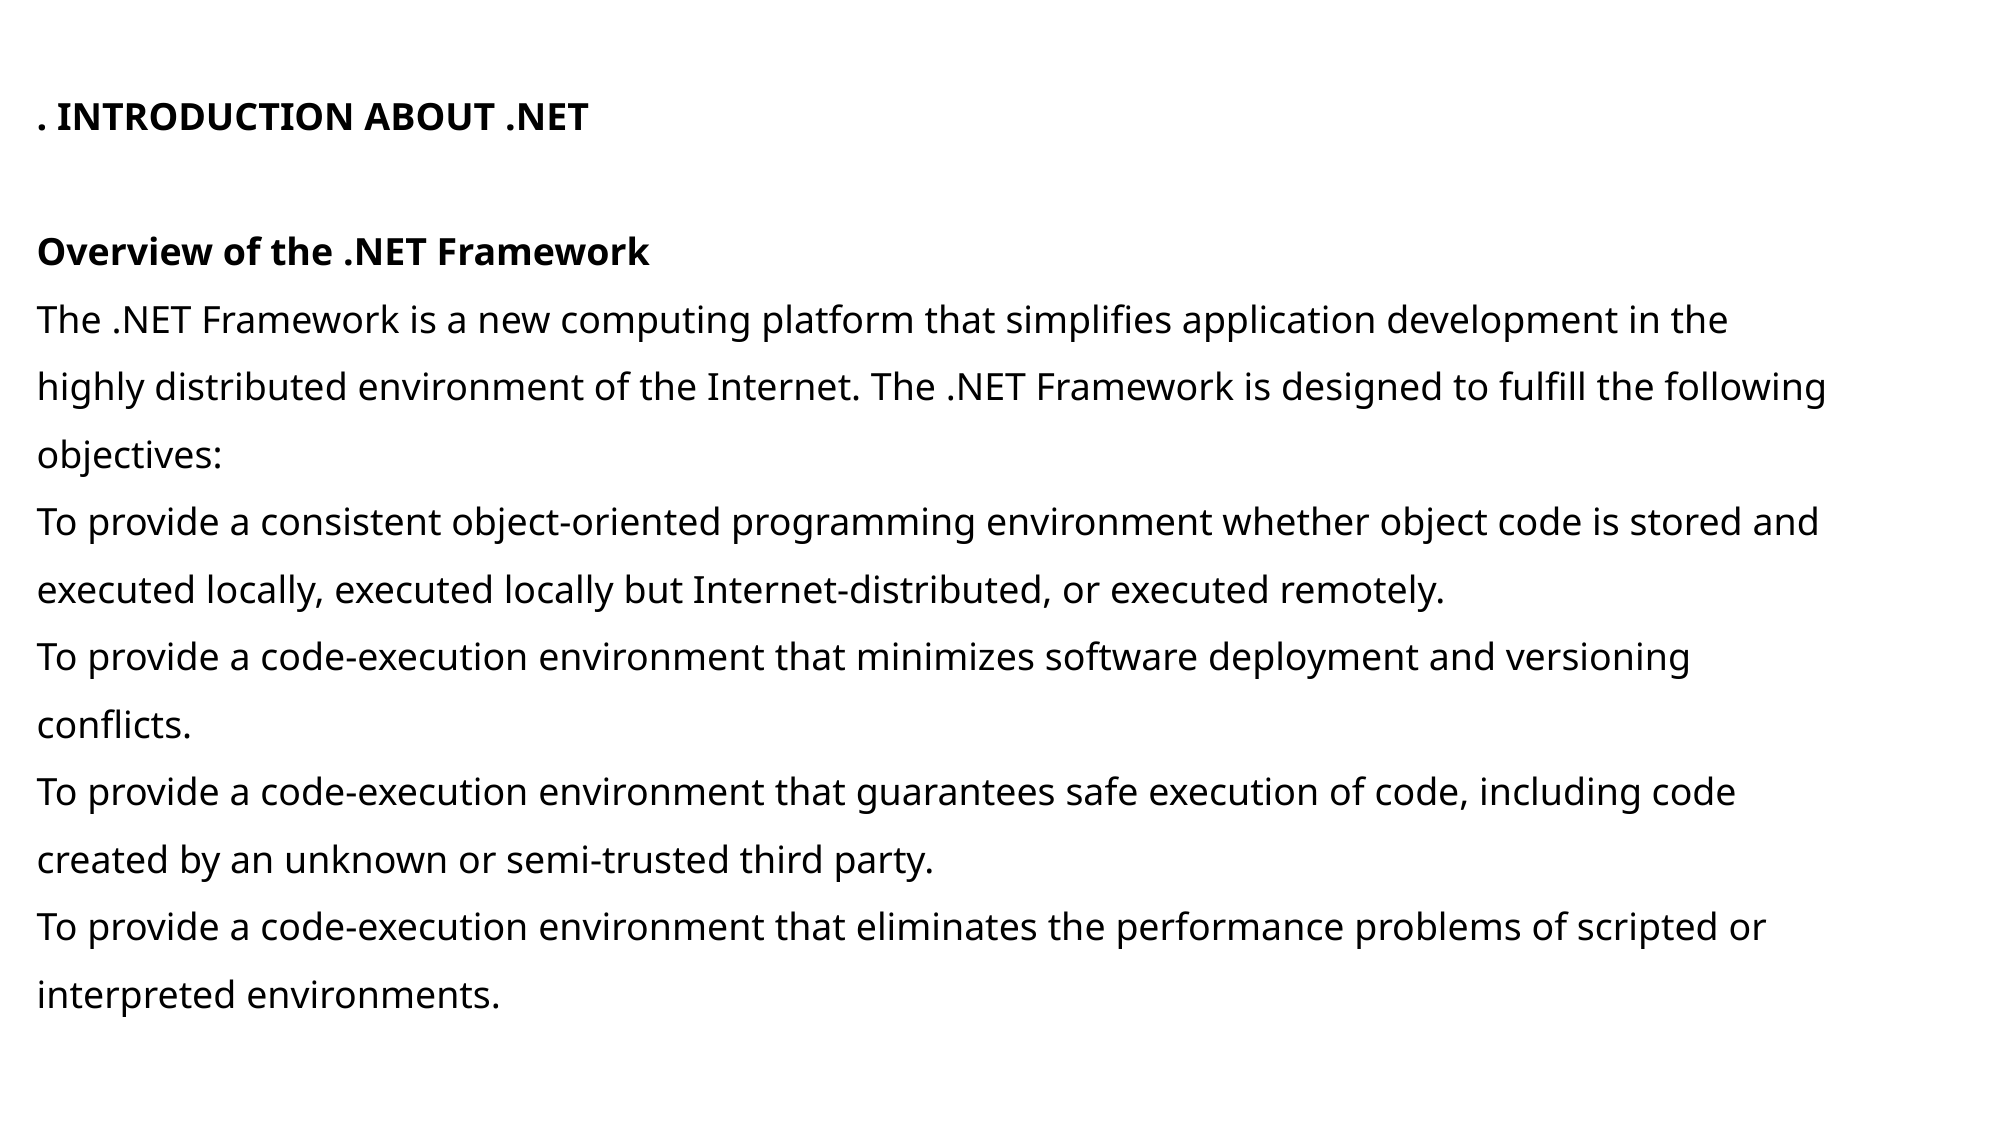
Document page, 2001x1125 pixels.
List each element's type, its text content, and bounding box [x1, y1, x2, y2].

title . INTRODUCTION ABOUT .NET Overview of the .NET Framework The .NET Framework is a new computing platform that simplifies application development in the highly distributed environment of the Internet. The .NET Framework is designed to fulfill the following objectives: To provide a consistent object-oriented programming environment whether object code is stored and executed locally, executed locally but Internet-distributed, or executed remotely. To provide a code-execution environment that minimizes software deployment and versioning conflicts. To provide a code-execution environment that guarantees safe execution of code, including code created by an unknown or semi-trusted third party. To provide a code-execution environment that eliminates the performance problems of scripted or interpreted environments. [21, 59, 1863, 1072]
